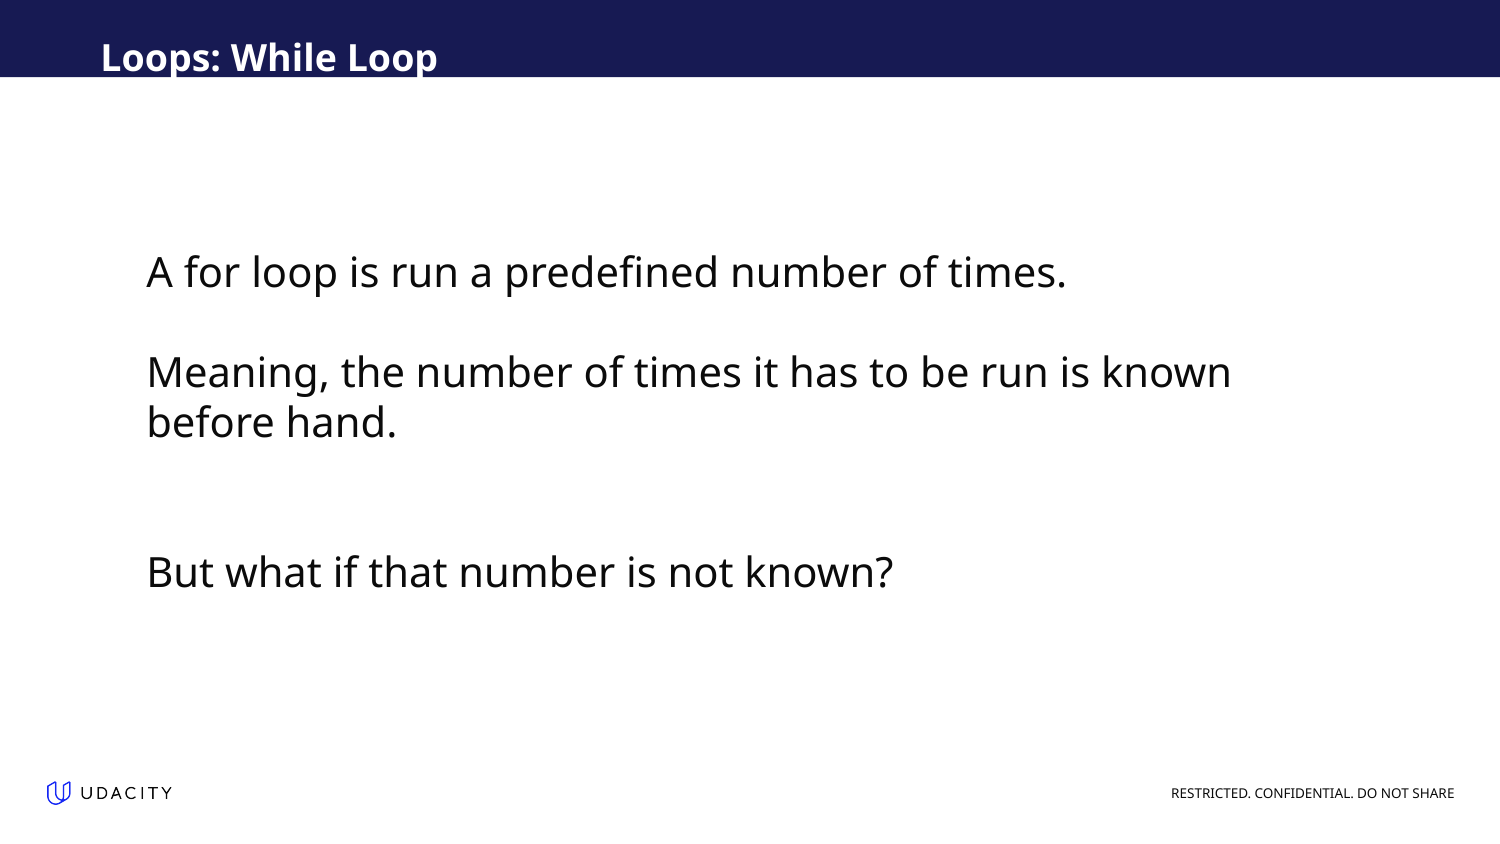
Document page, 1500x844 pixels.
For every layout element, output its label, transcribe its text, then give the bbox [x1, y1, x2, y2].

title A for loop is run a predefined number of times. Meaning, the number of times it has to be run is known before hand. But what if that number is not known? [146, 179, 1329, 713]
picture [47, 781, 172, 805]
subtitle Loops: While Loop [100, 34, 1406, 71]
text_box [696, 282, 1303, 348]
